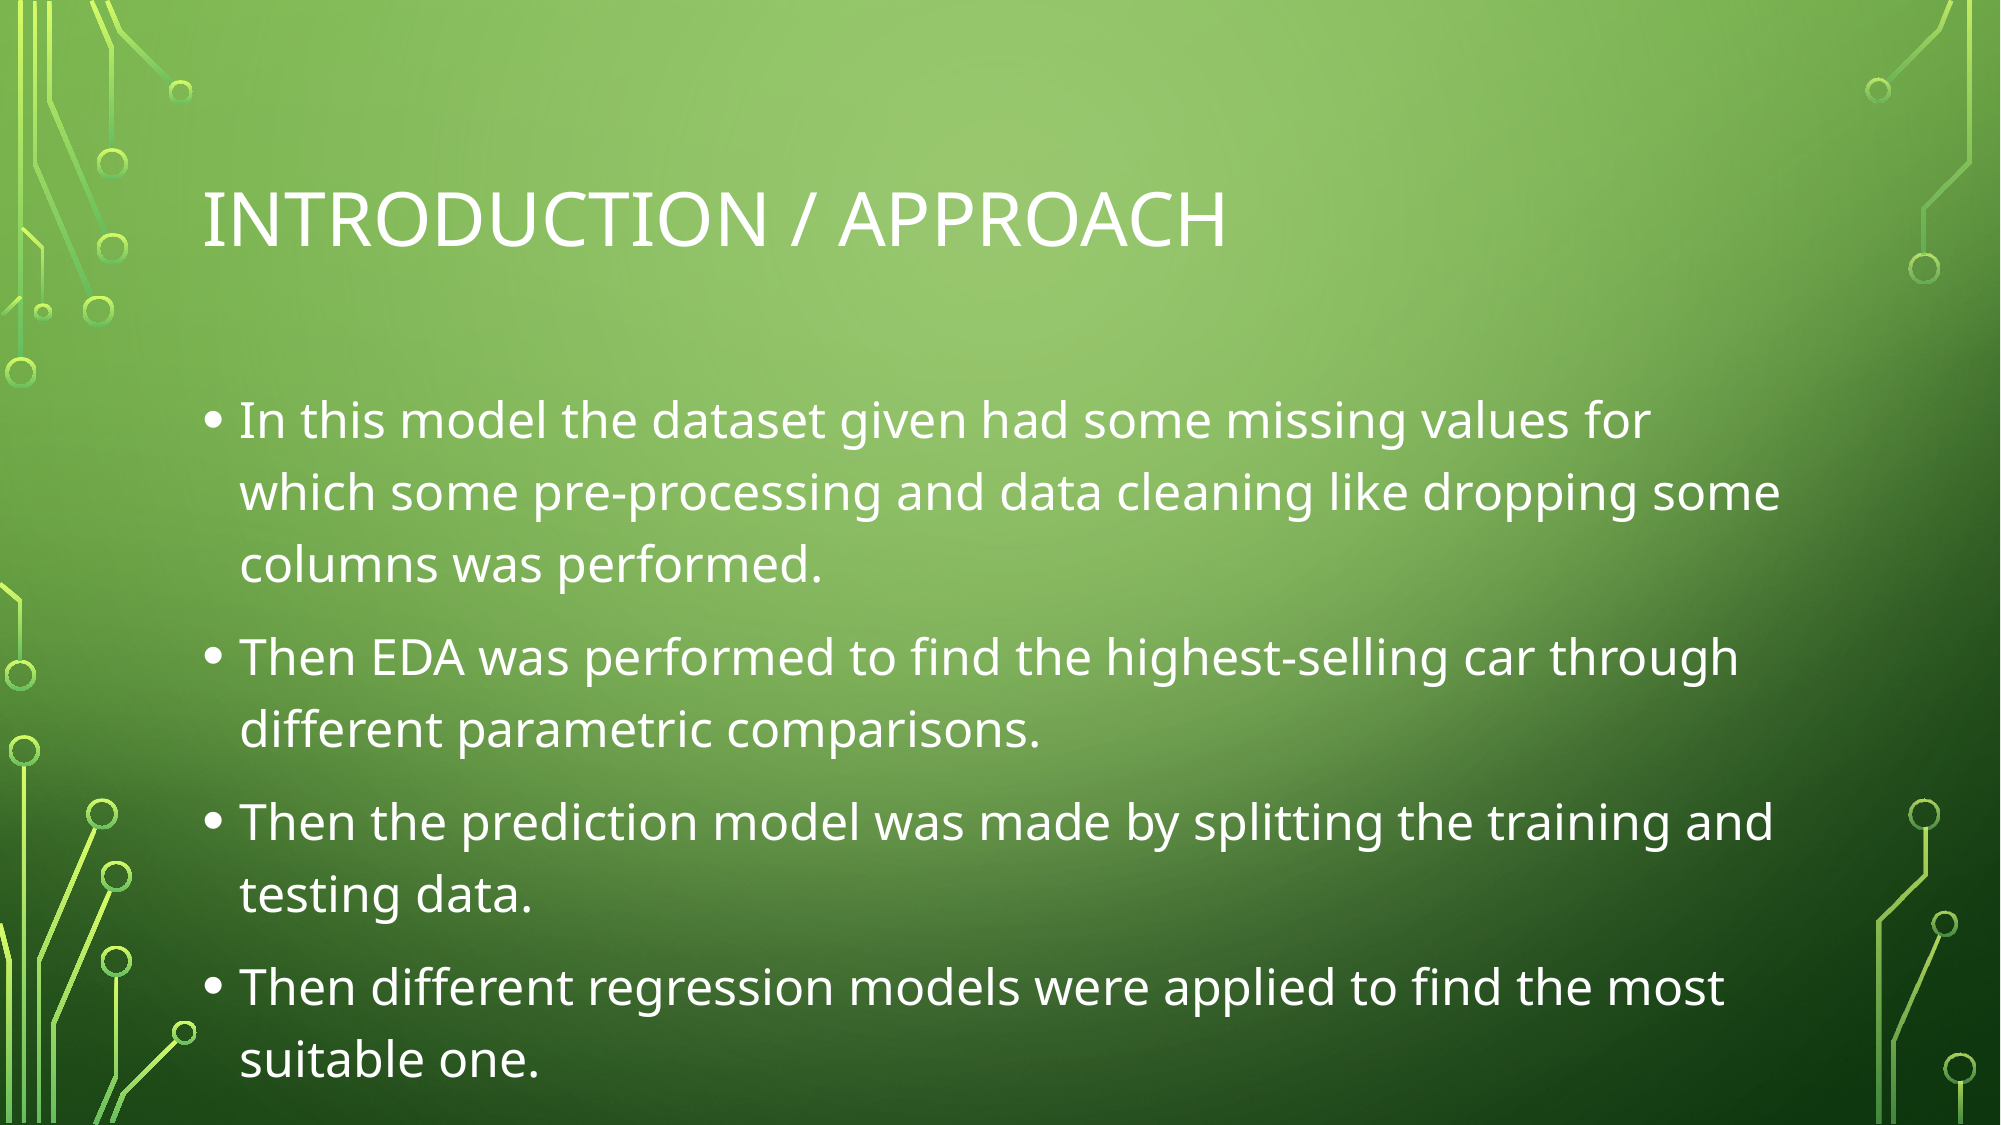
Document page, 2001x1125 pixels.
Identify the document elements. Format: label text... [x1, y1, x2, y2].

list In this model the dataset given had some missing values for which some pre-processing and data cleaning like dropping some columns was performed. Then EDA was performed to find the highest-selling car through different parametric comparisons. Then the prediction model was made by splitting the training and testing data. Then different regression models were applied to find the most suitable one. [187, 369, 1813, 950]
title Introduction / approach [187, 101, 1813, 344]
